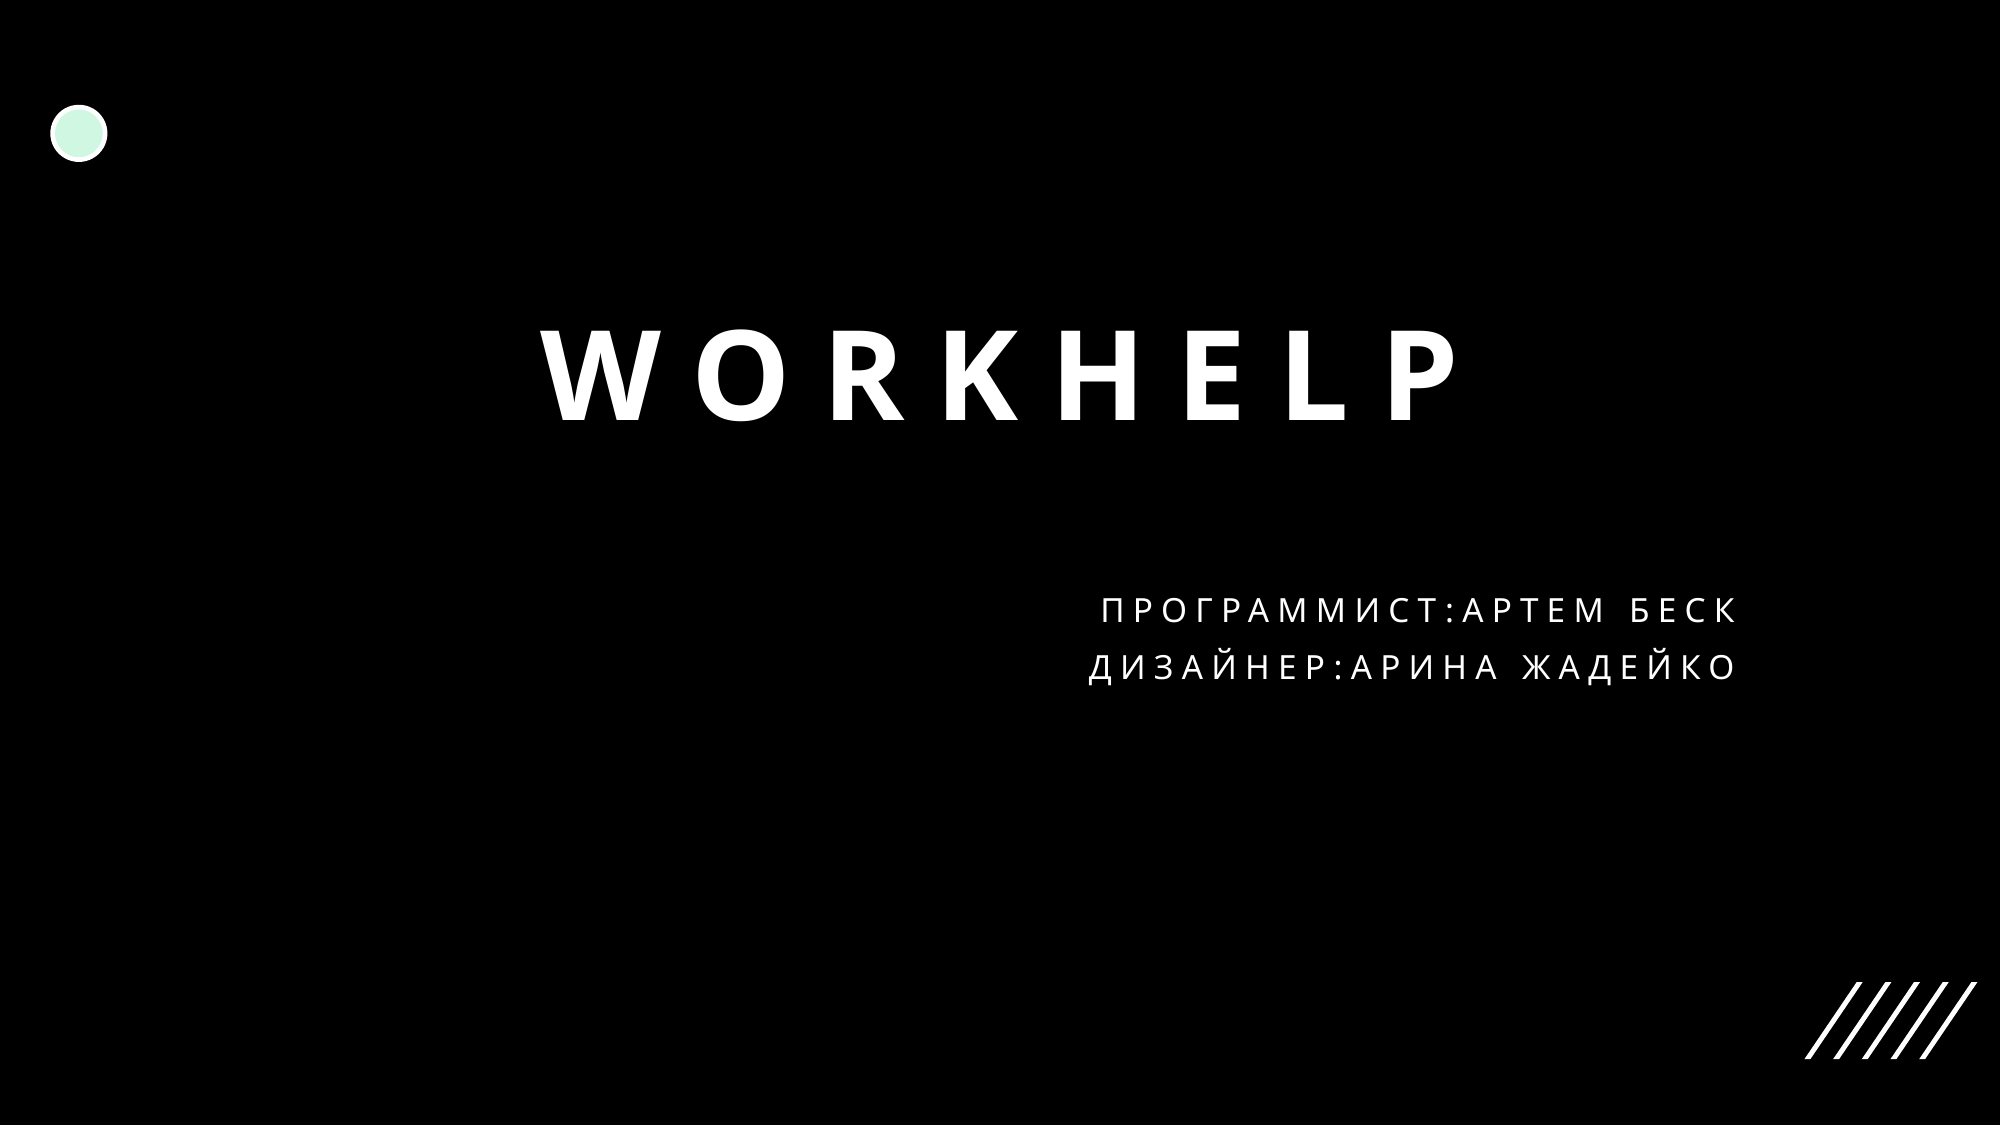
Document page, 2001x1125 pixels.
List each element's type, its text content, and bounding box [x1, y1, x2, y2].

title Workhelp [249, 184, 1750, 576]
subtitle Программист:Артем Беск Дизайнер:Арина жадейко [249, 586, 1750, 859]
